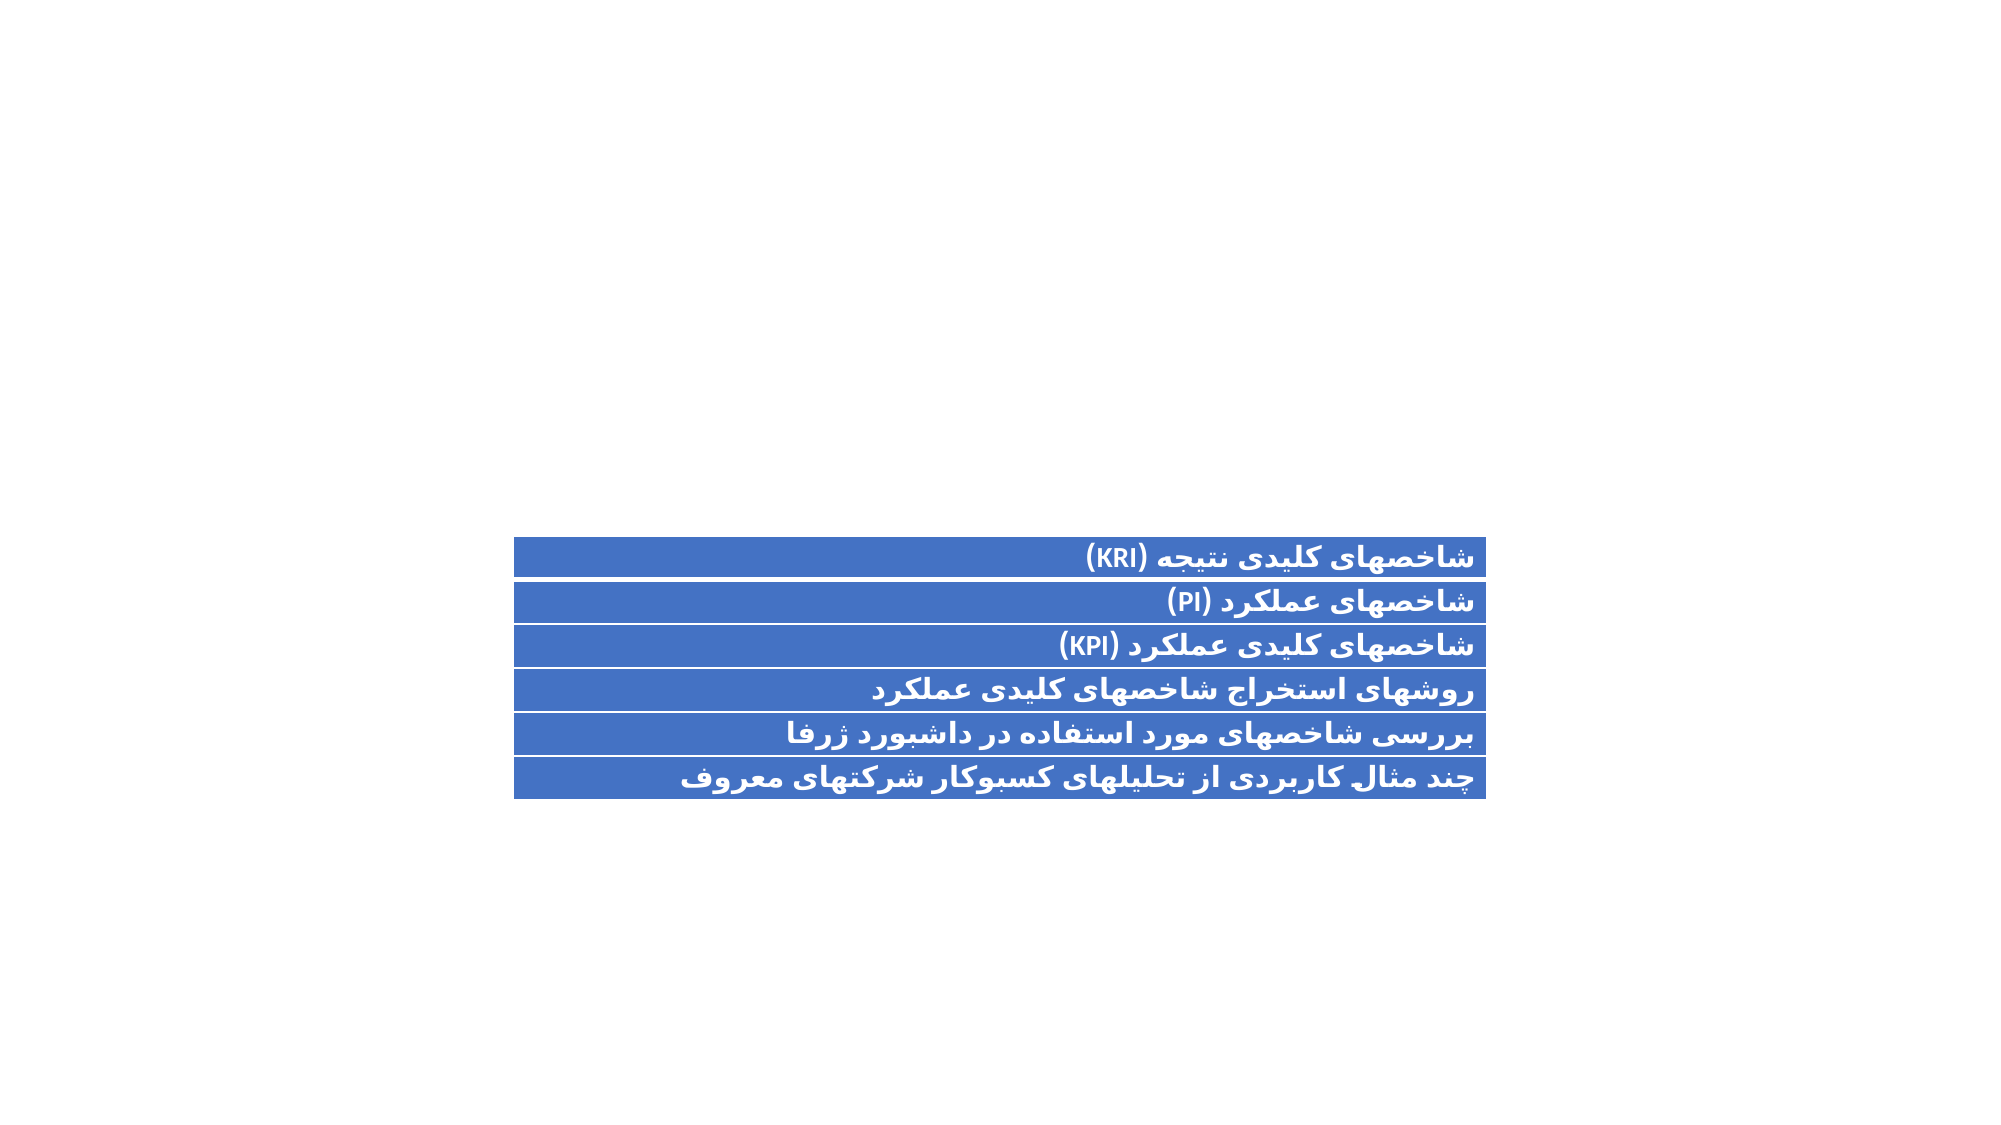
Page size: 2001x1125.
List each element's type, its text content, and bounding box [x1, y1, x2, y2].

table_cell شاخص­های کلیدی عملکرد (KPI) [514, 625, 1486, 667]
table_header شاخص­های کلیدی نتیجه (KRI) [514, 537, 1486, 577]
table_cell شاخص­های عملکرد (PI) [514, 582, 1486, 623]
table_cell روش­های استخراج شاخص­های کلیدی عملکرد [514, 669, 1486, 711]
table_cell چند مثال کاربردی از تحلیل­های کسب­وکار شرکت­های معروف [514, 757, 1486, 799]
table_cell بررسی شاخص­های مورد استفاده در داشبورد ژرفا [514, 713, 1486, 755]
